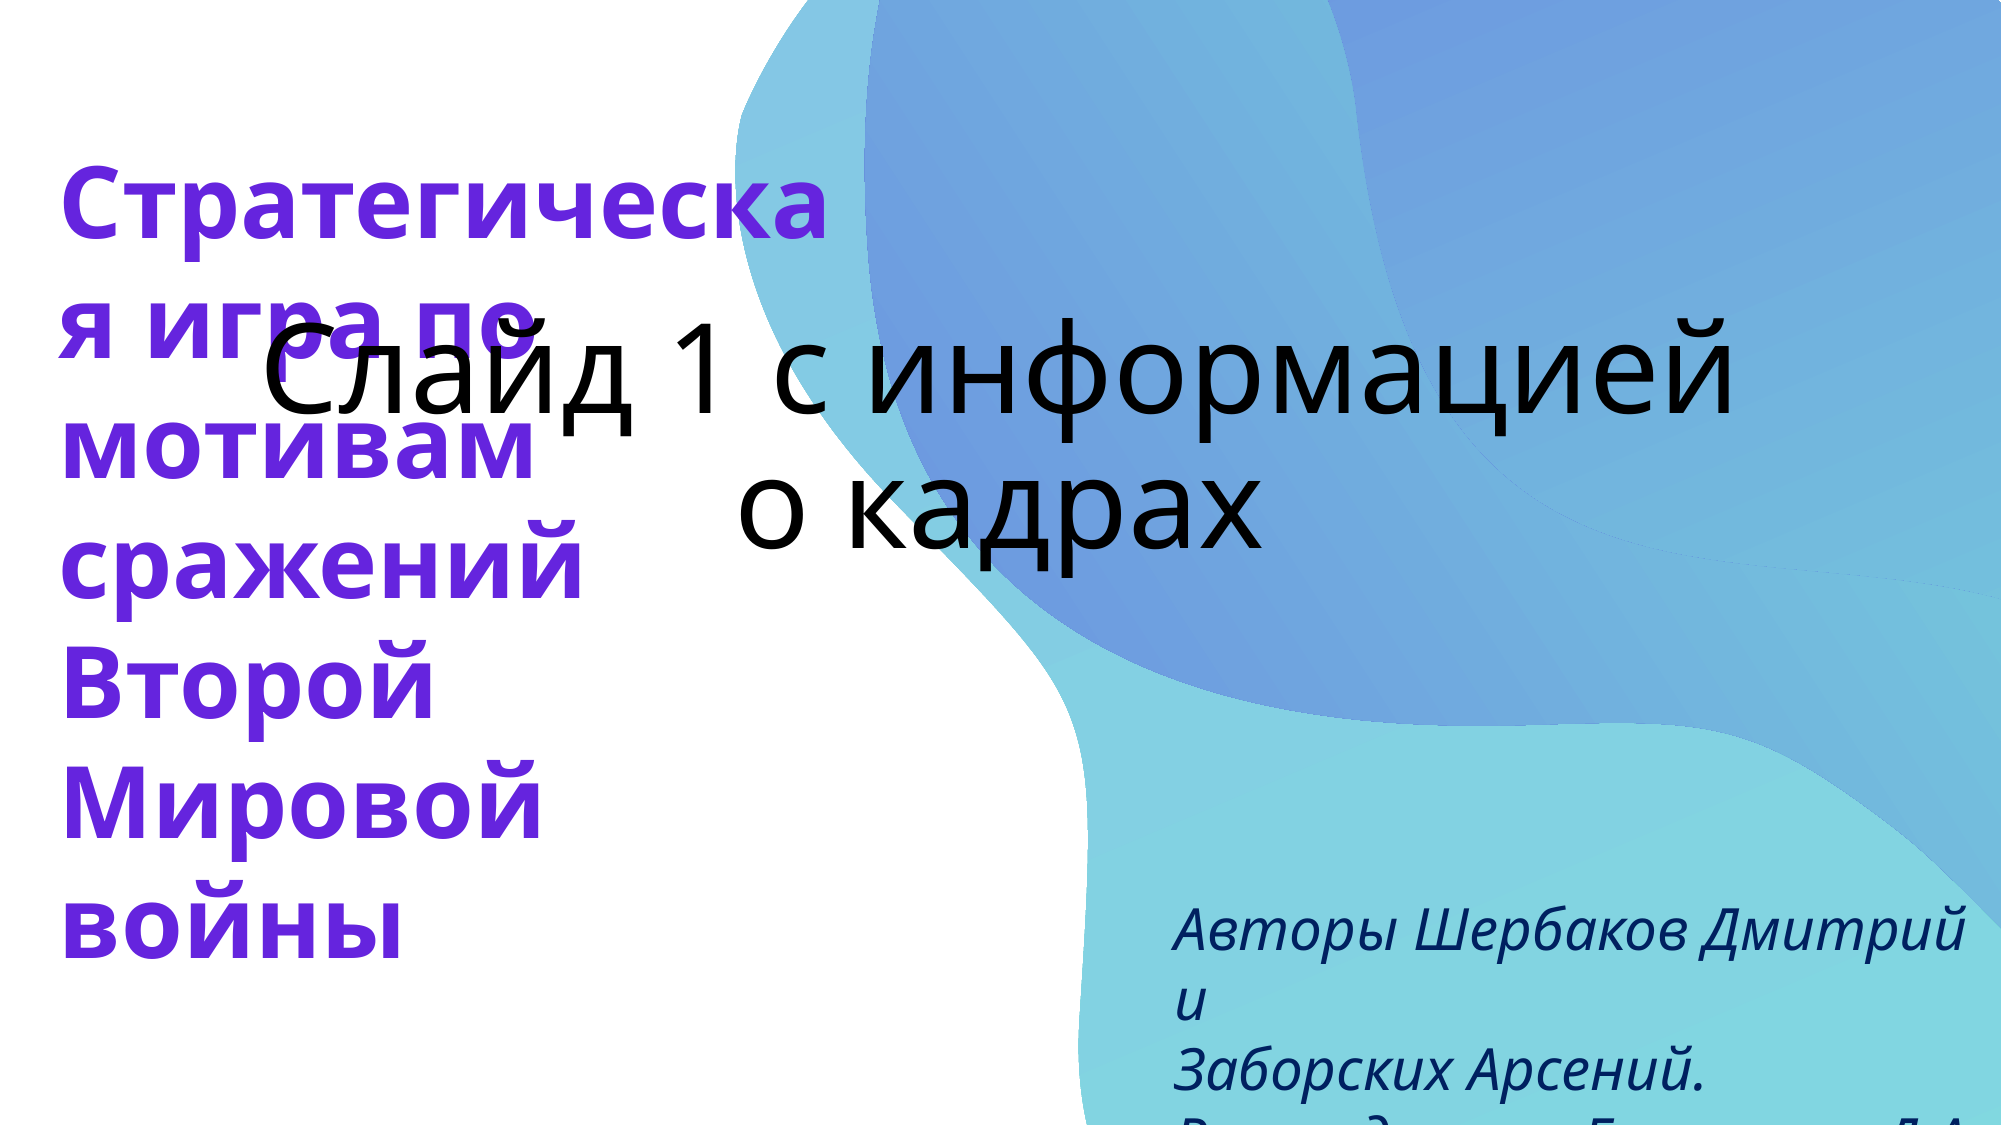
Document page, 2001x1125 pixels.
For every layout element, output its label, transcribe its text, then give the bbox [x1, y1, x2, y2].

text_box Стратегическая игра по мотивам сражений Второй Мировой войны [58, 138, 796, 979]
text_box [796, 0, 2000, 1125]
title Слайд 1 с информацией о кадрах [249, 184, 796, 576]
